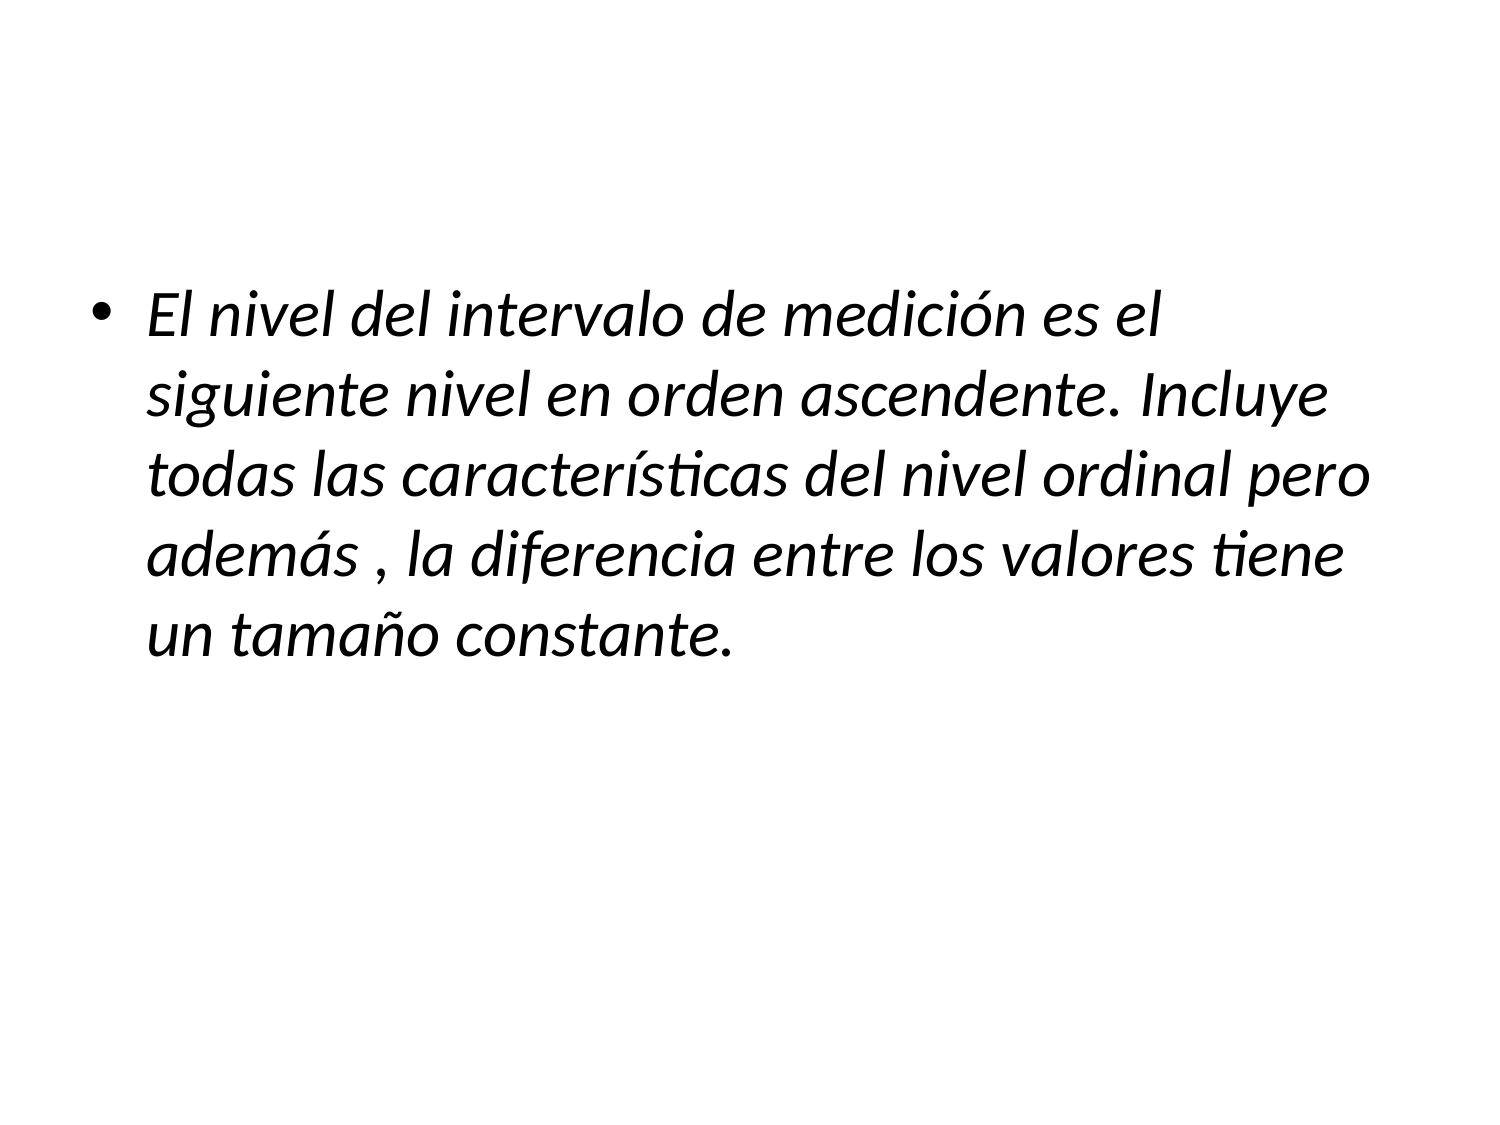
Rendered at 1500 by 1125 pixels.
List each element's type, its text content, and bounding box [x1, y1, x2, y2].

list El nivel del intervalo de medición es el siguiente nivel en orden ascendente. Incluye todas las características del nivel ordinal pero además , la diferencia entre los valores tiene un tamaño constante. [75, 262, 1425, 1005]
